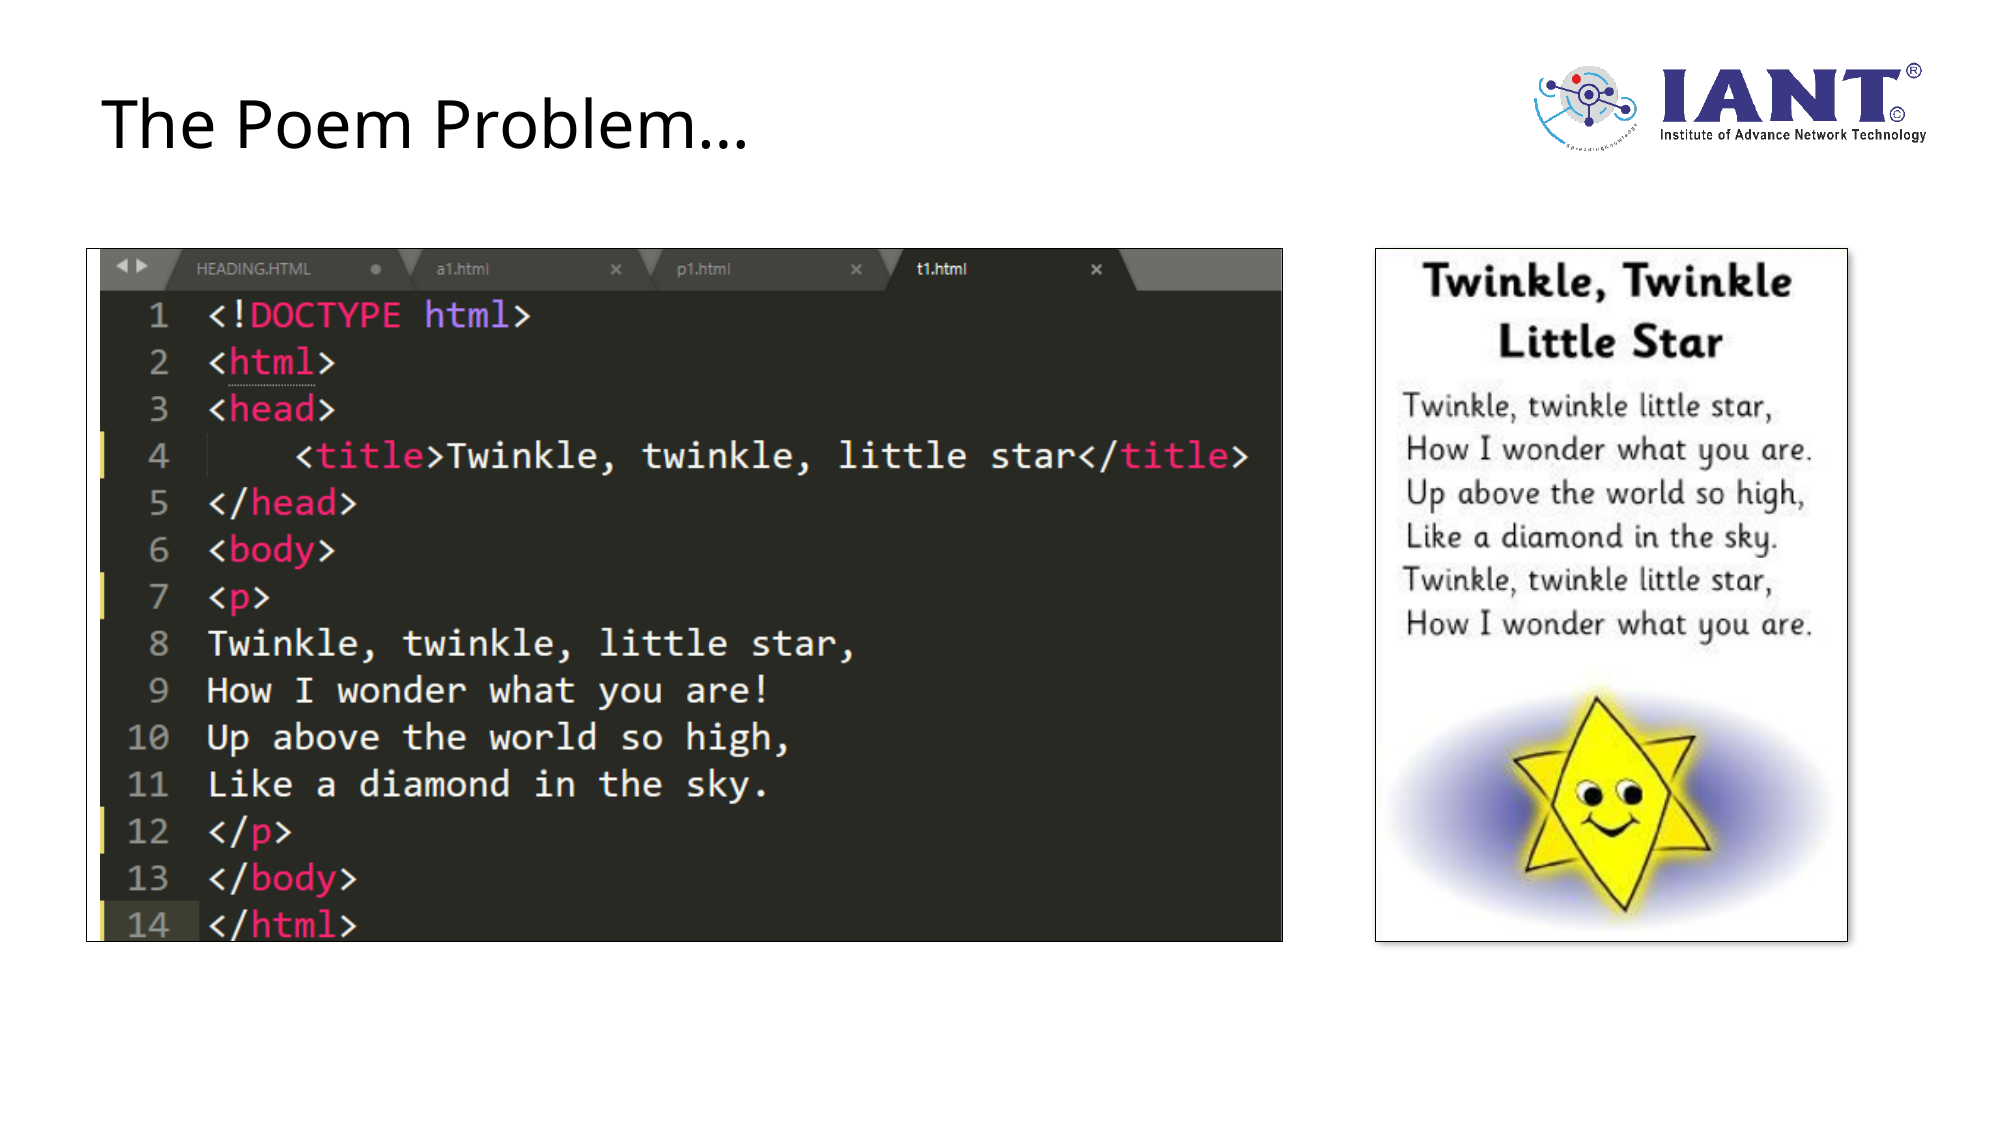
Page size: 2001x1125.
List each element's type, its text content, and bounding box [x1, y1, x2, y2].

picture [85, 248, 1282, 941]
title The Poem Problem… [86, 55, 1811, 200]
picture [1512, 41, 1955, 162]
picture [1375, 248, 1848, 941]
